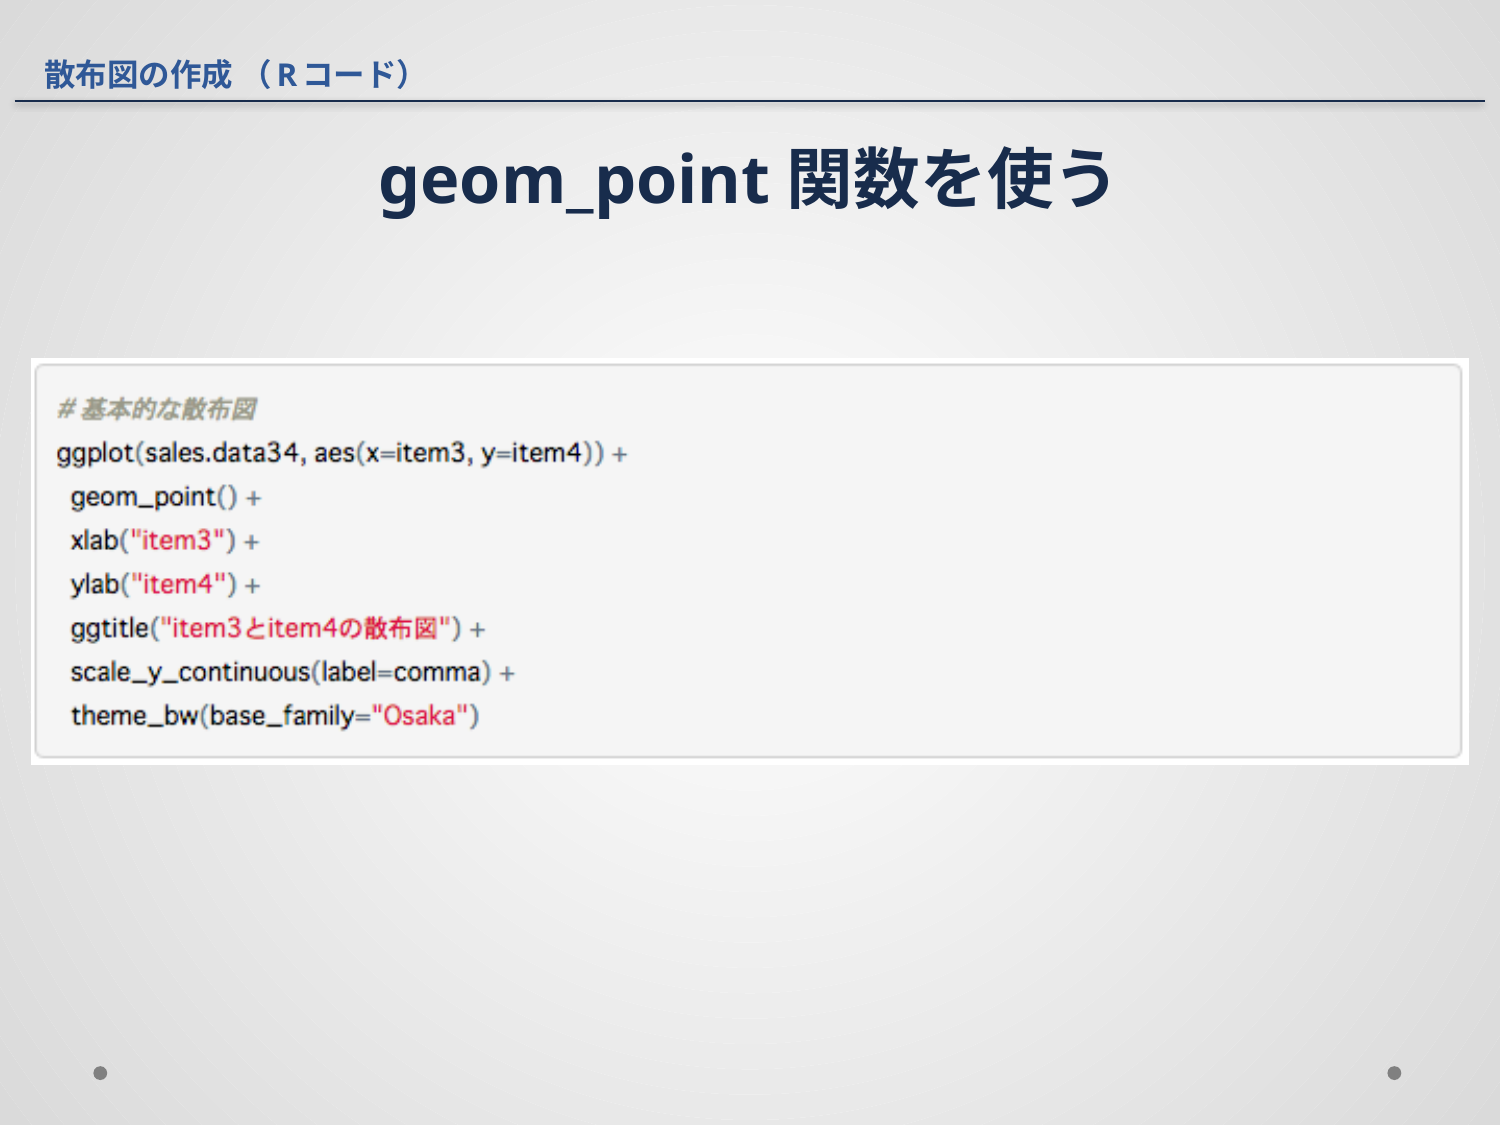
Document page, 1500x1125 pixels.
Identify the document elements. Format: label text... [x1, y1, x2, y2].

text_box geom_point関数を使う [28, 129, 1471, 225]
title 散布図の作成 （Rコード） [29, 9, 1471, 97]
picture [30, 358, 1469, 765]
